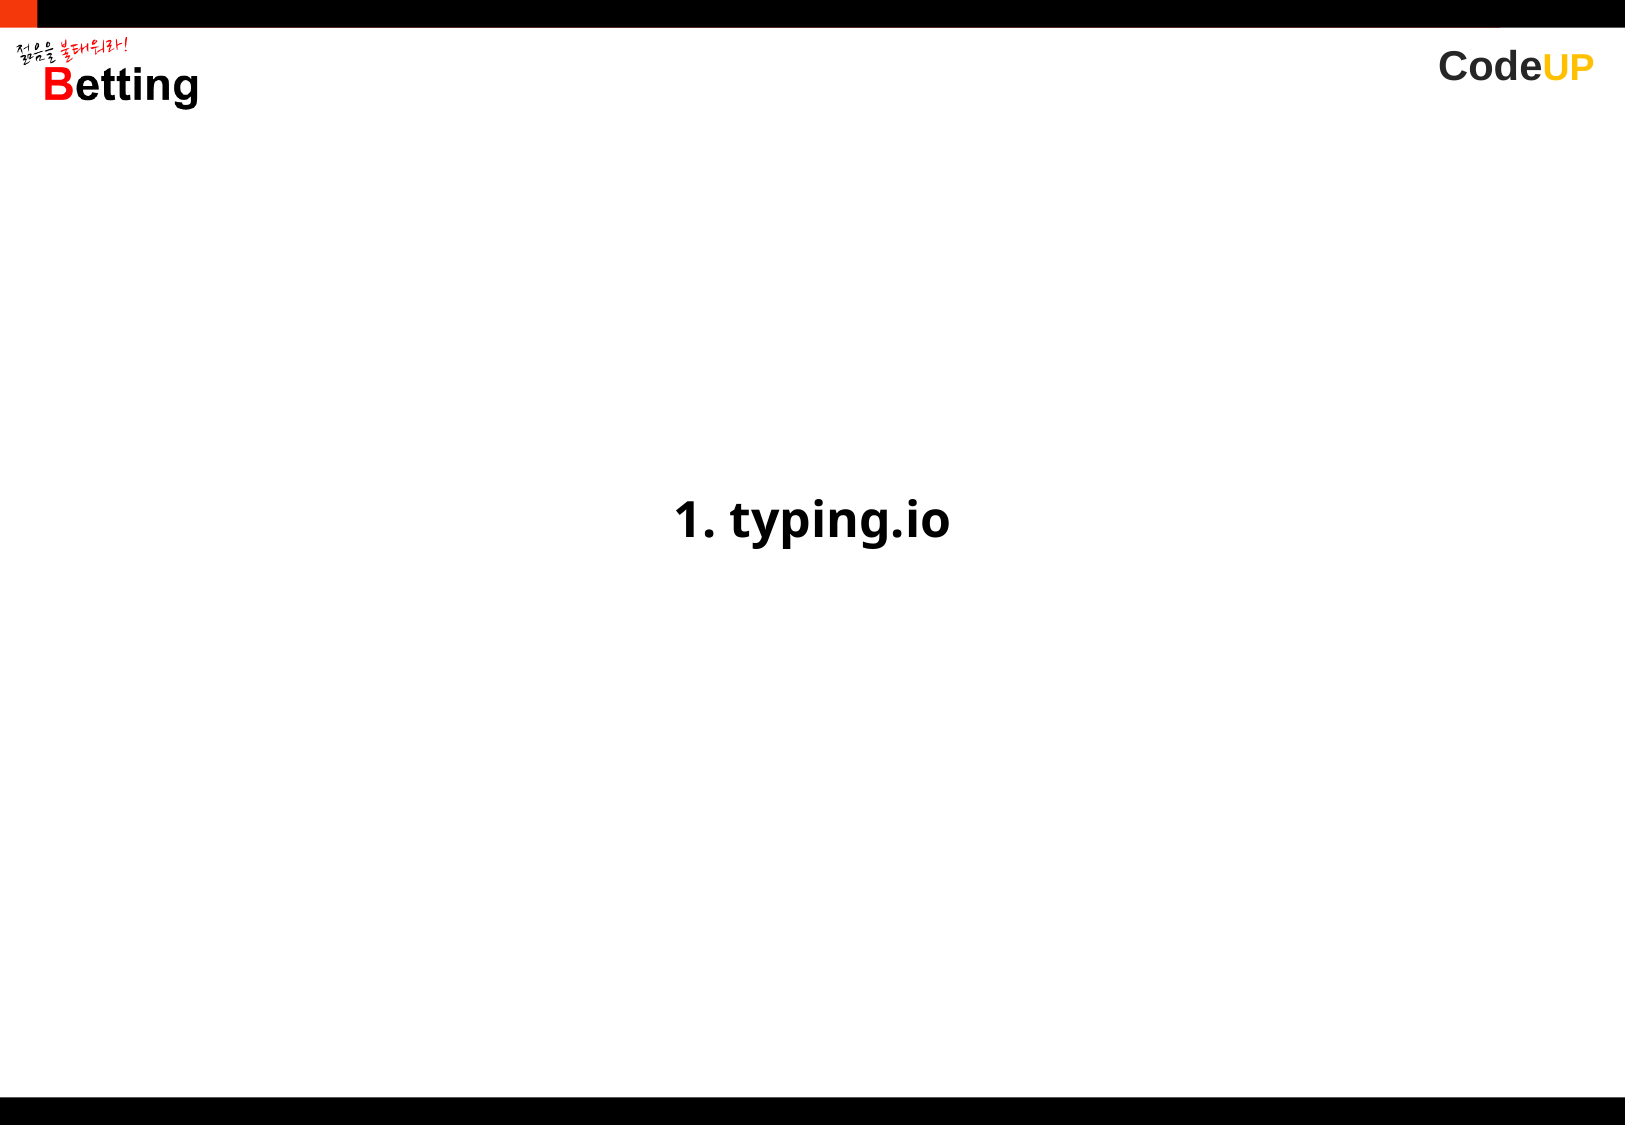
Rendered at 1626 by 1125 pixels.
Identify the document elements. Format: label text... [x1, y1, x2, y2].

text_box CodeUP [1407, 30, 1625, 96]
picture [0, 22, 228, 138]
text_box 1. typing.io [477, 479, 1147, 544]
